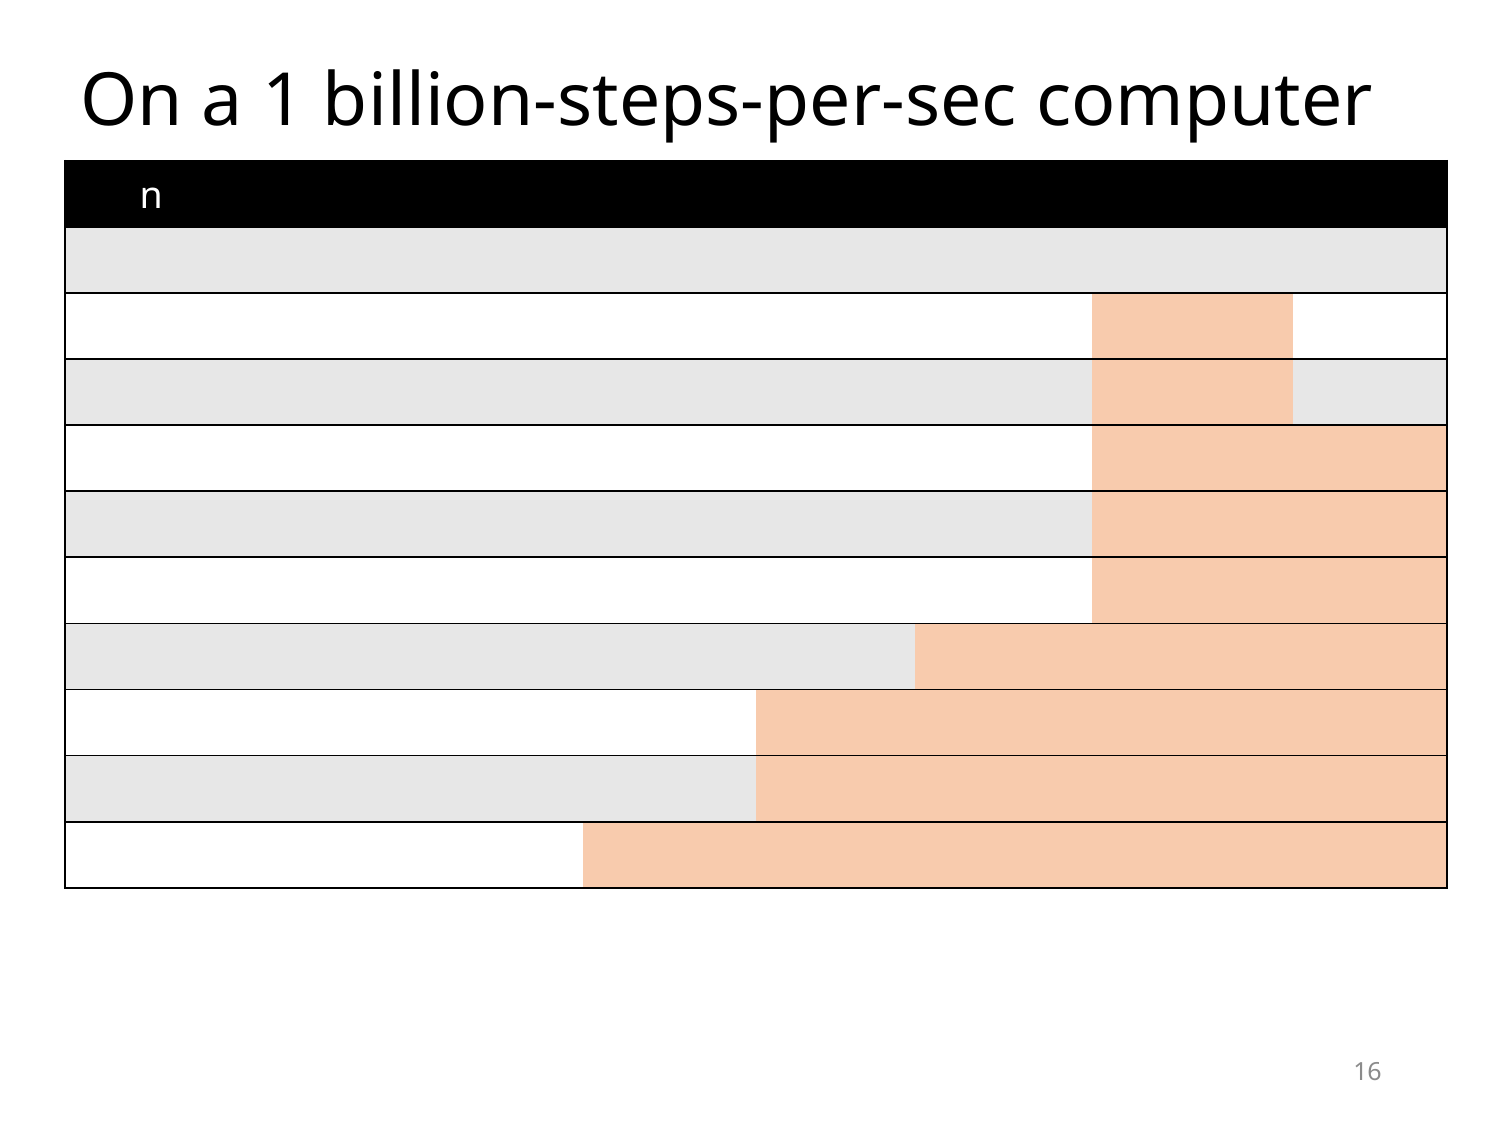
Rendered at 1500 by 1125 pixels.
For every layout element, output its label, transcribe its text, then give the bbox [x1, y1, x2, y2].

title On a 1 billion-steps-per-sec computer [64, 54, 1471, 150]
slide_number 16 [1059, 1042, 1397, 1103]
